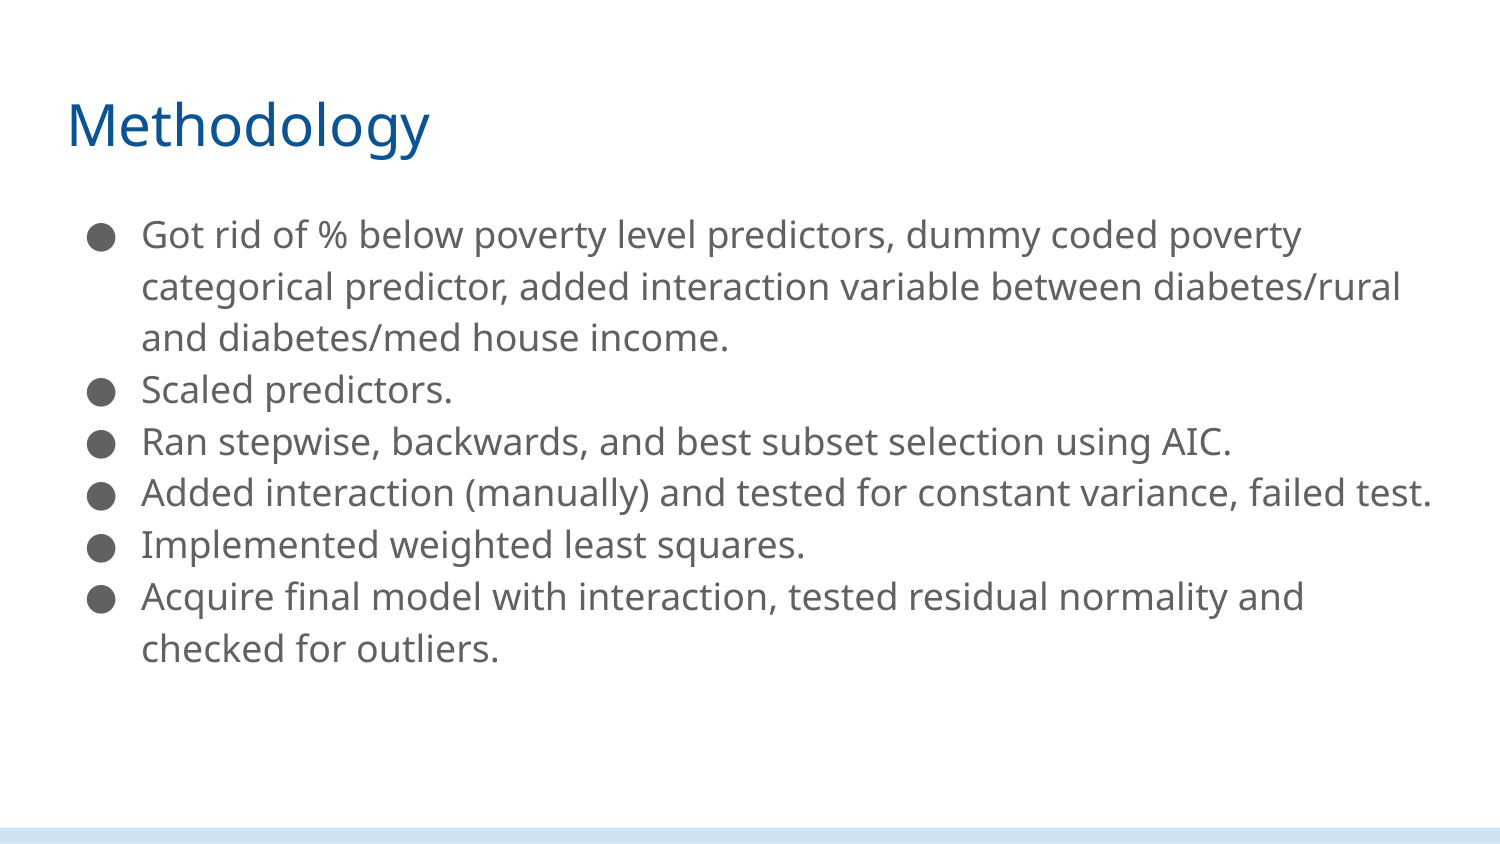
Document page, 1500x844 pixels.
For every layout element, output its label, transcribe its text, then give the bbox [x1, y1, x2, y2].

list Got rid of % below poverty level predictors, dummy coded poverty categorical predictor, added interaction variable between diabetes/rural and diabetes/med house income. Scaled predictors. Ran stepwise, backwards, and best subset selection using AIC. Added interaction (manually) and tested for constant variance, failed test. Implemented weighted least squares. Acquire final model with interaction, tested residual normality and checked for outliers. [51, 189, 1449, 750]
title Methodology [51, 72, 1449, 167]
